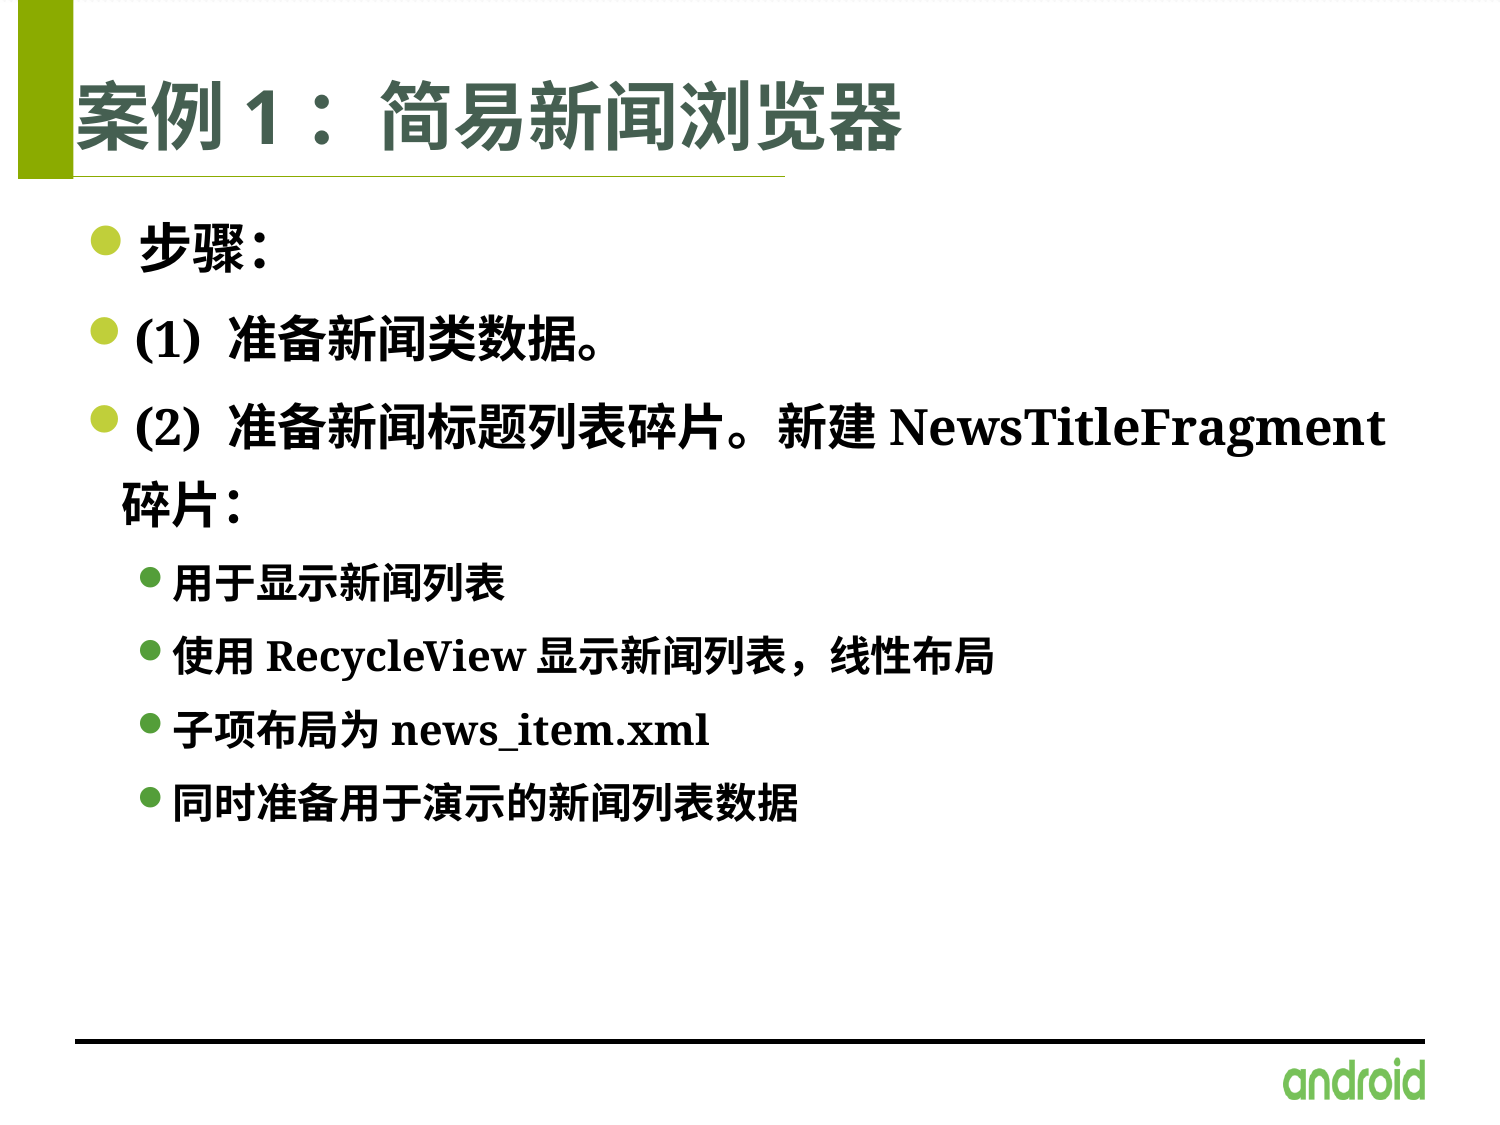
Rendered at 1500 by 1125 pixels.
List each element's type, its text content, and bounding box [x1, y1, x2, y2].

title 案例1：简易新闻浏览器 [75, 21, 1425, 160]
list 步骤： (1) 准备新闻类数据。 (2) 准备新闻标题列表碎片。新建NewsTitleFragment碎片： 用于显示新闻列表 使用RecycleView显示新闻列表，线性布局 子项布局为news_item.xml 同时准备用于演示的新闻列表数据 [75, 189, 1425, 1038]
picture [1283, 1057, 1425, 1100]
